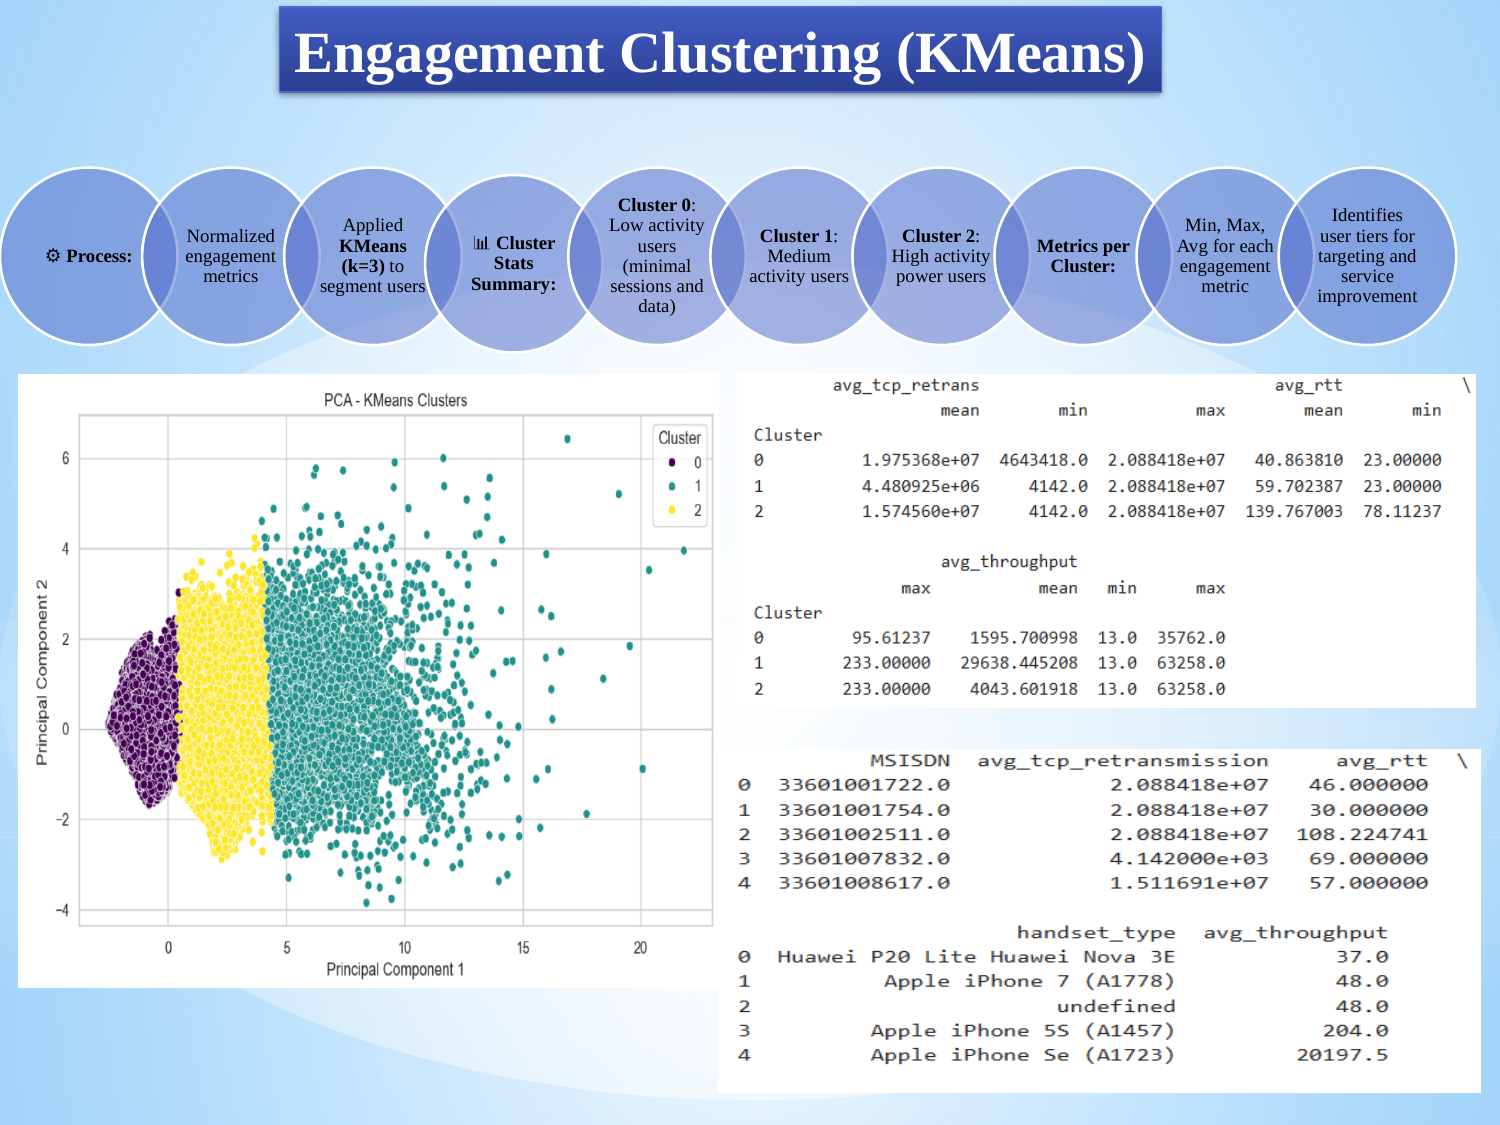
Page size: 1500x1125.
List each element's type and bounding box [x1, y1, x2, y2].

picture [737, 374, 1476, 708]
text_box [0, 0, 1457, 563]
picture [18, 374, 1482, 1093]
